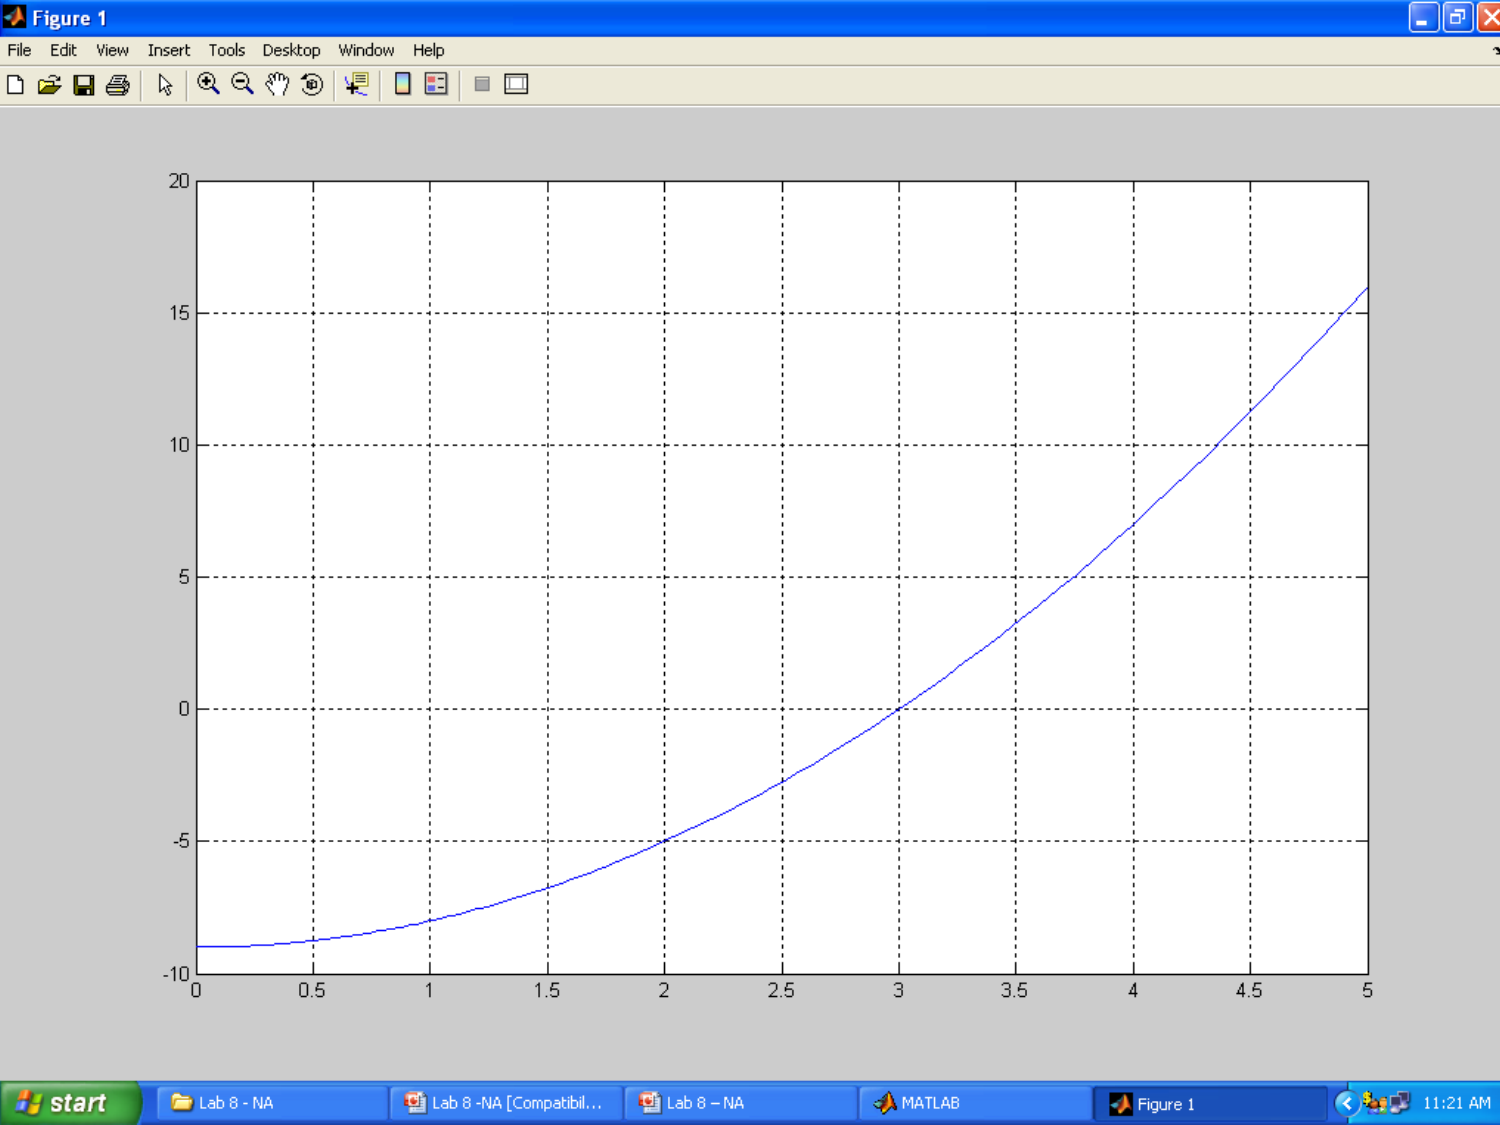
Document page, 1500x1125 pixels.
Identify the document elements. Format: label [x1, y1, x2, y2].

list [0, 0, 1500, 1125]
